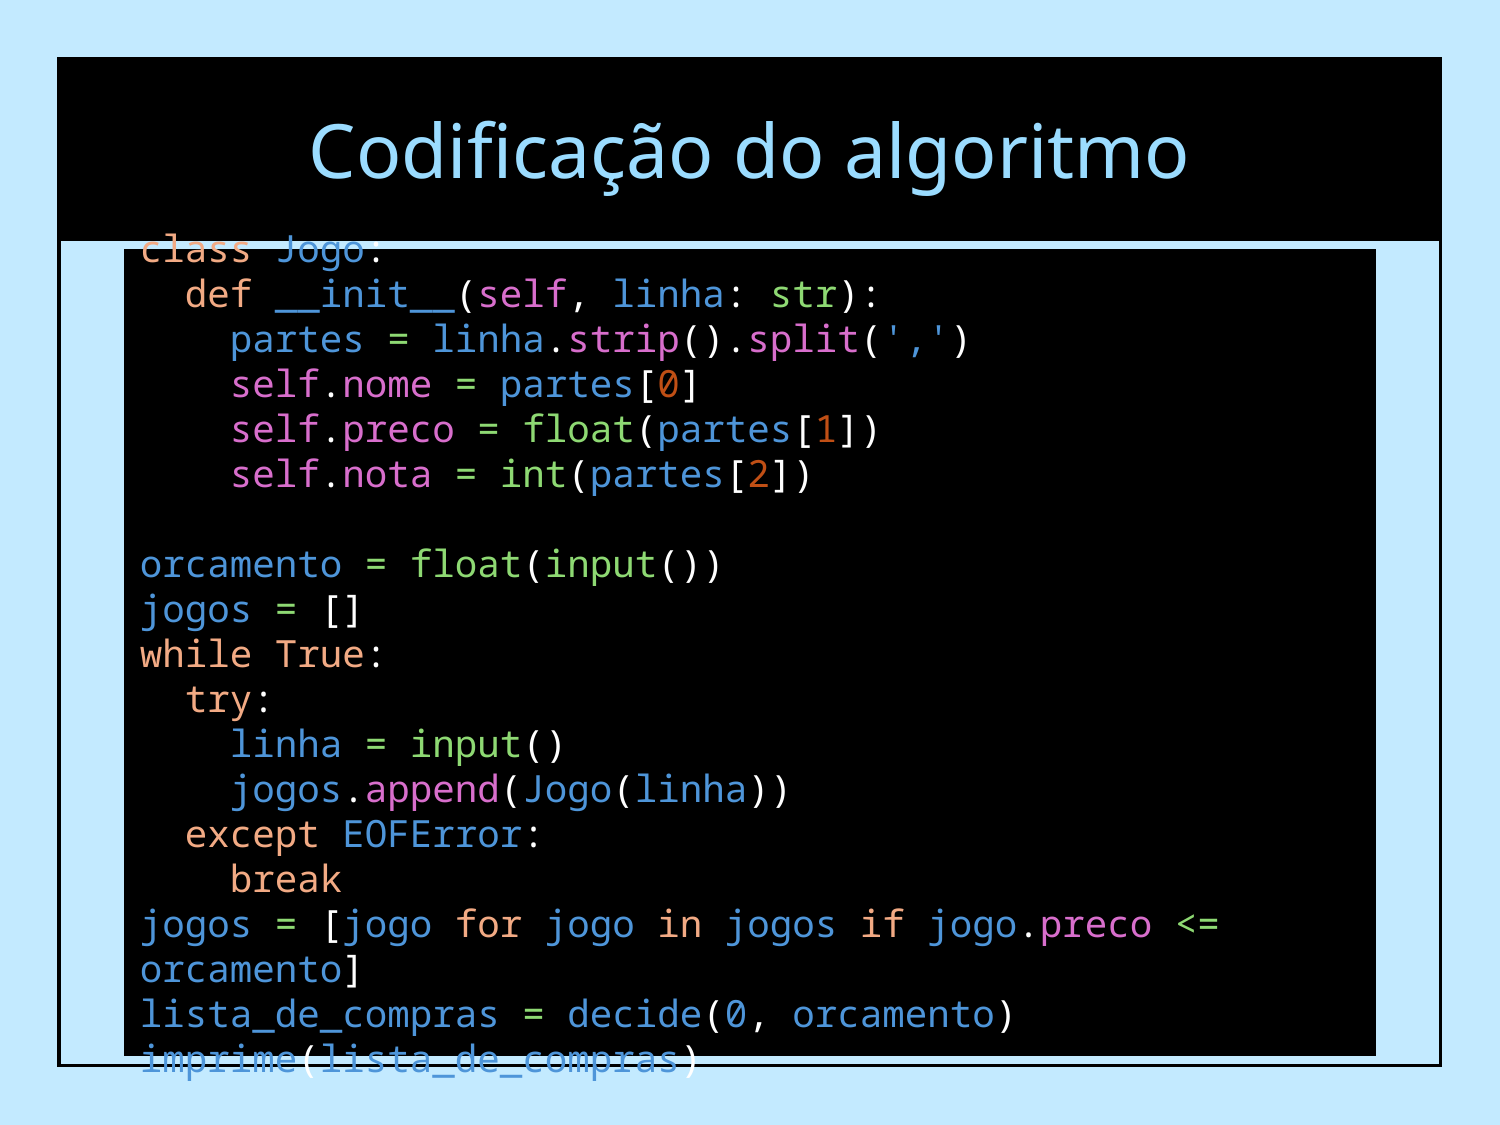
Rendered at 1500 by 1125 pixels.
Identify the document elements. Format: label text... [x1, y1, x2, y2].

text_box class Jogo: def __init__(self, linha: str): partes = linha.strip().split(',') self.nome = partes[0] self.preco = float(partes[1]) self.nota = int(partes[2]) orcamento = float(input()) jogos = [] while True: try: linha = input() jogos.append(Jogo(linha)) except EOFError: break jogos = [jogo for jogo in jogos if jogo.preco <= orcamento] lista_de_compras = decide(0, orcamento) imprime(lista_de_compras) [124, 249, 1376, 1056]
text_box Codificação do algoritmo [57, 57, 1442, 241]
text_box [57, 241, 1442, 1067]
